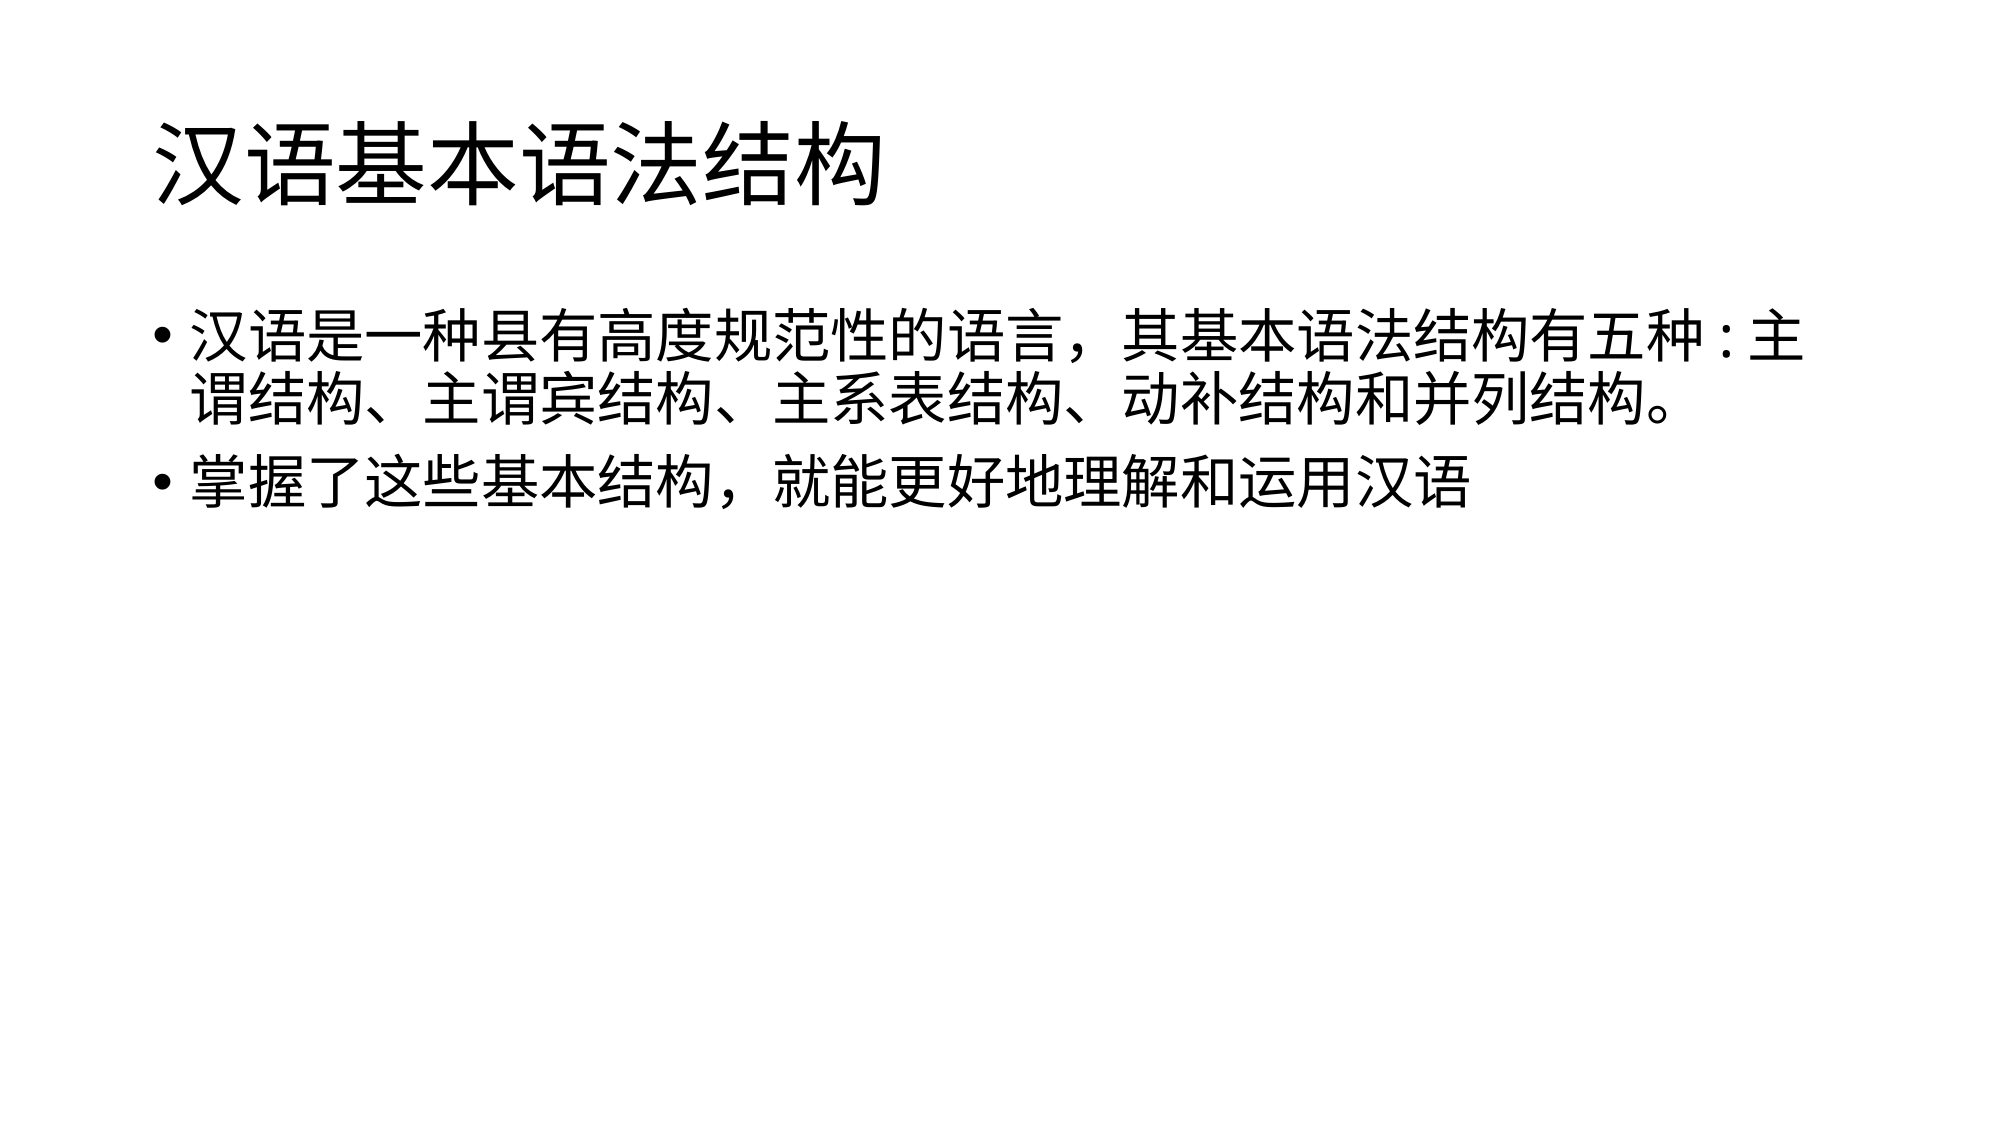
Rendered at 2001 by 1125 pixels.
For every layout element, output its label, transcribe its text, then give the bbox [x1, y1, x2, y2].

list 汉语是一种县有高度规范性的语言，其基本语法结构有五种:主谓结构、主谓宾结构、主系表结构、动补结构和并列结构。 掌握了这些基本结构，就能更好地理解和运用汉语 [137, 299, 1863, 1014]
title 汉语基本语法结构 [137, 59, 1863, 278]
